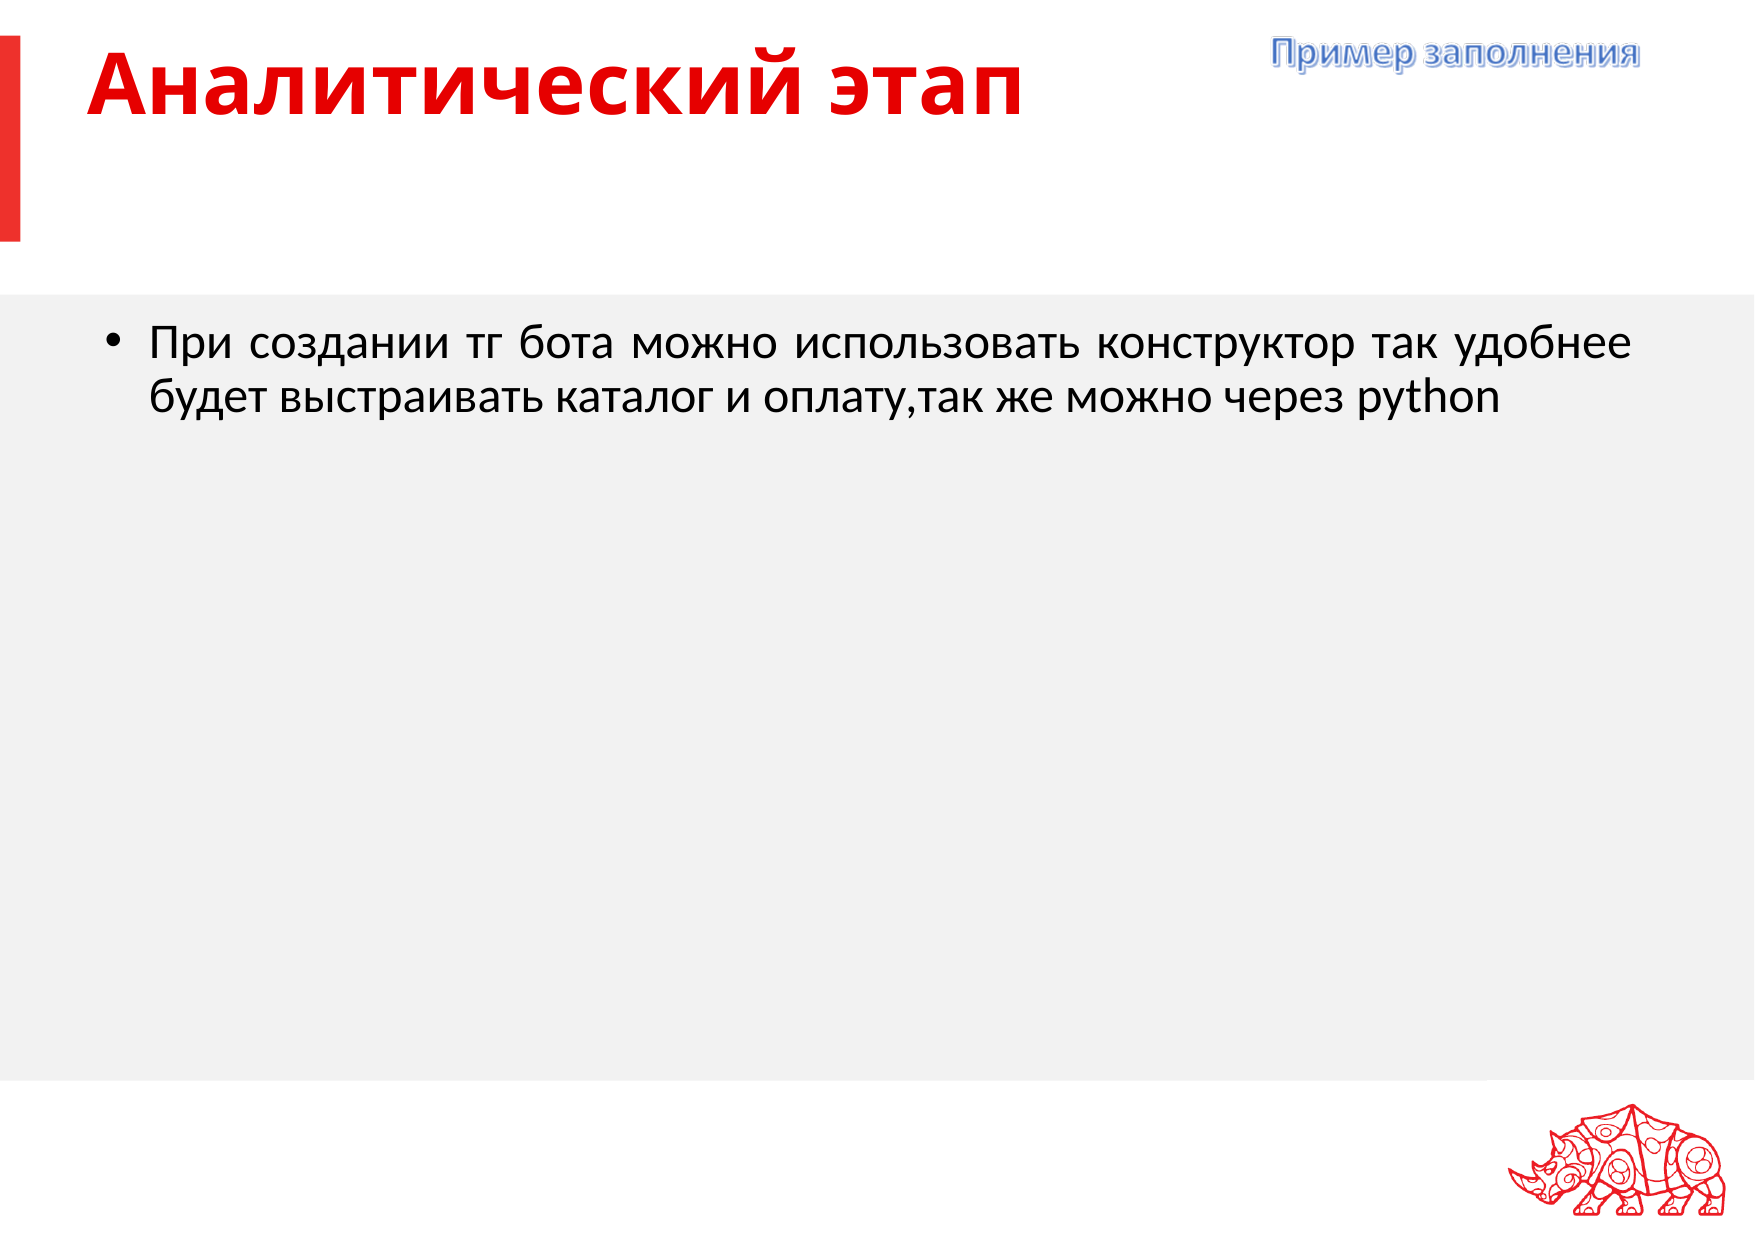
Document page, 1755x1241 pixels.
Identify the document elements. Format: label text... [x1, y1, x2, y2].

list При создании тг бота можно использовать конструктор так удобнее будет выстраивать каталог и оплату,так же можно через python [87, 306, 1651, 1069]
picture [1125, 17, 1755, 84]
title Аналитический этап [87, 45, 1677, 232]
picture [1487, 1080, 1755, 1229]
